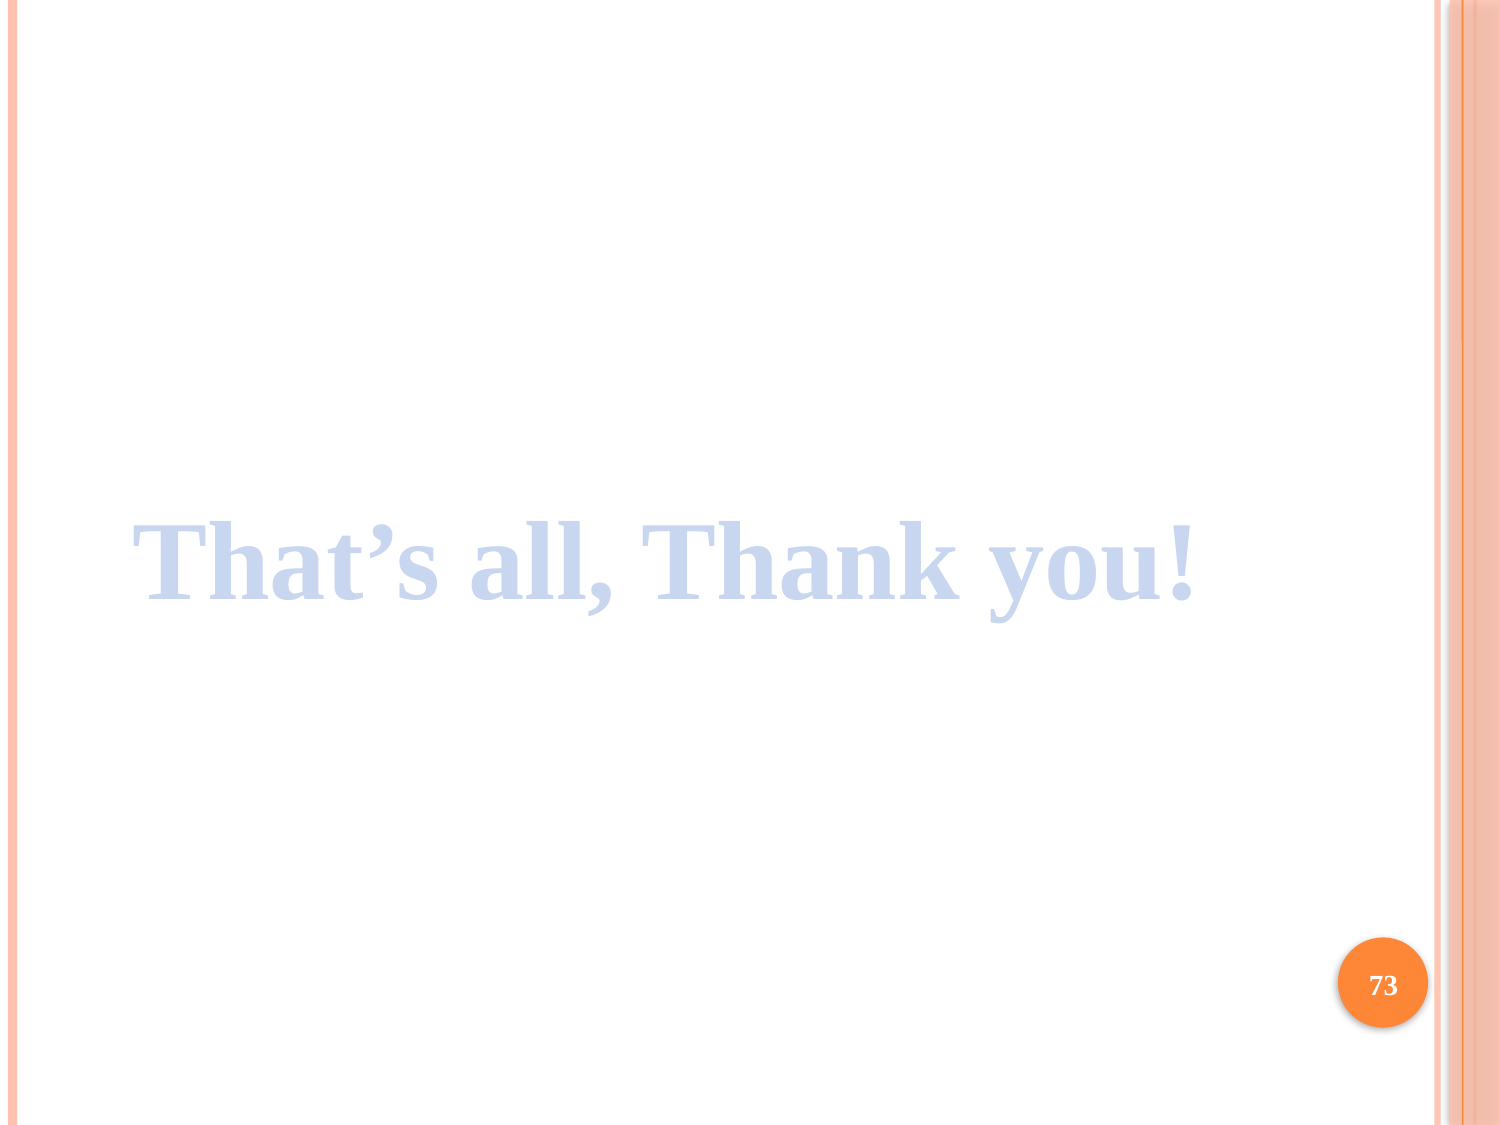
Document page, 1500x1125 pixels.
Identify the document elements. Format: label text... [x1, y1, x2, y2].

text_box That’s all, Thank you! [117, 479, 1217, 630]
slide_number 73 [1333, 940, 1434, 1026]
